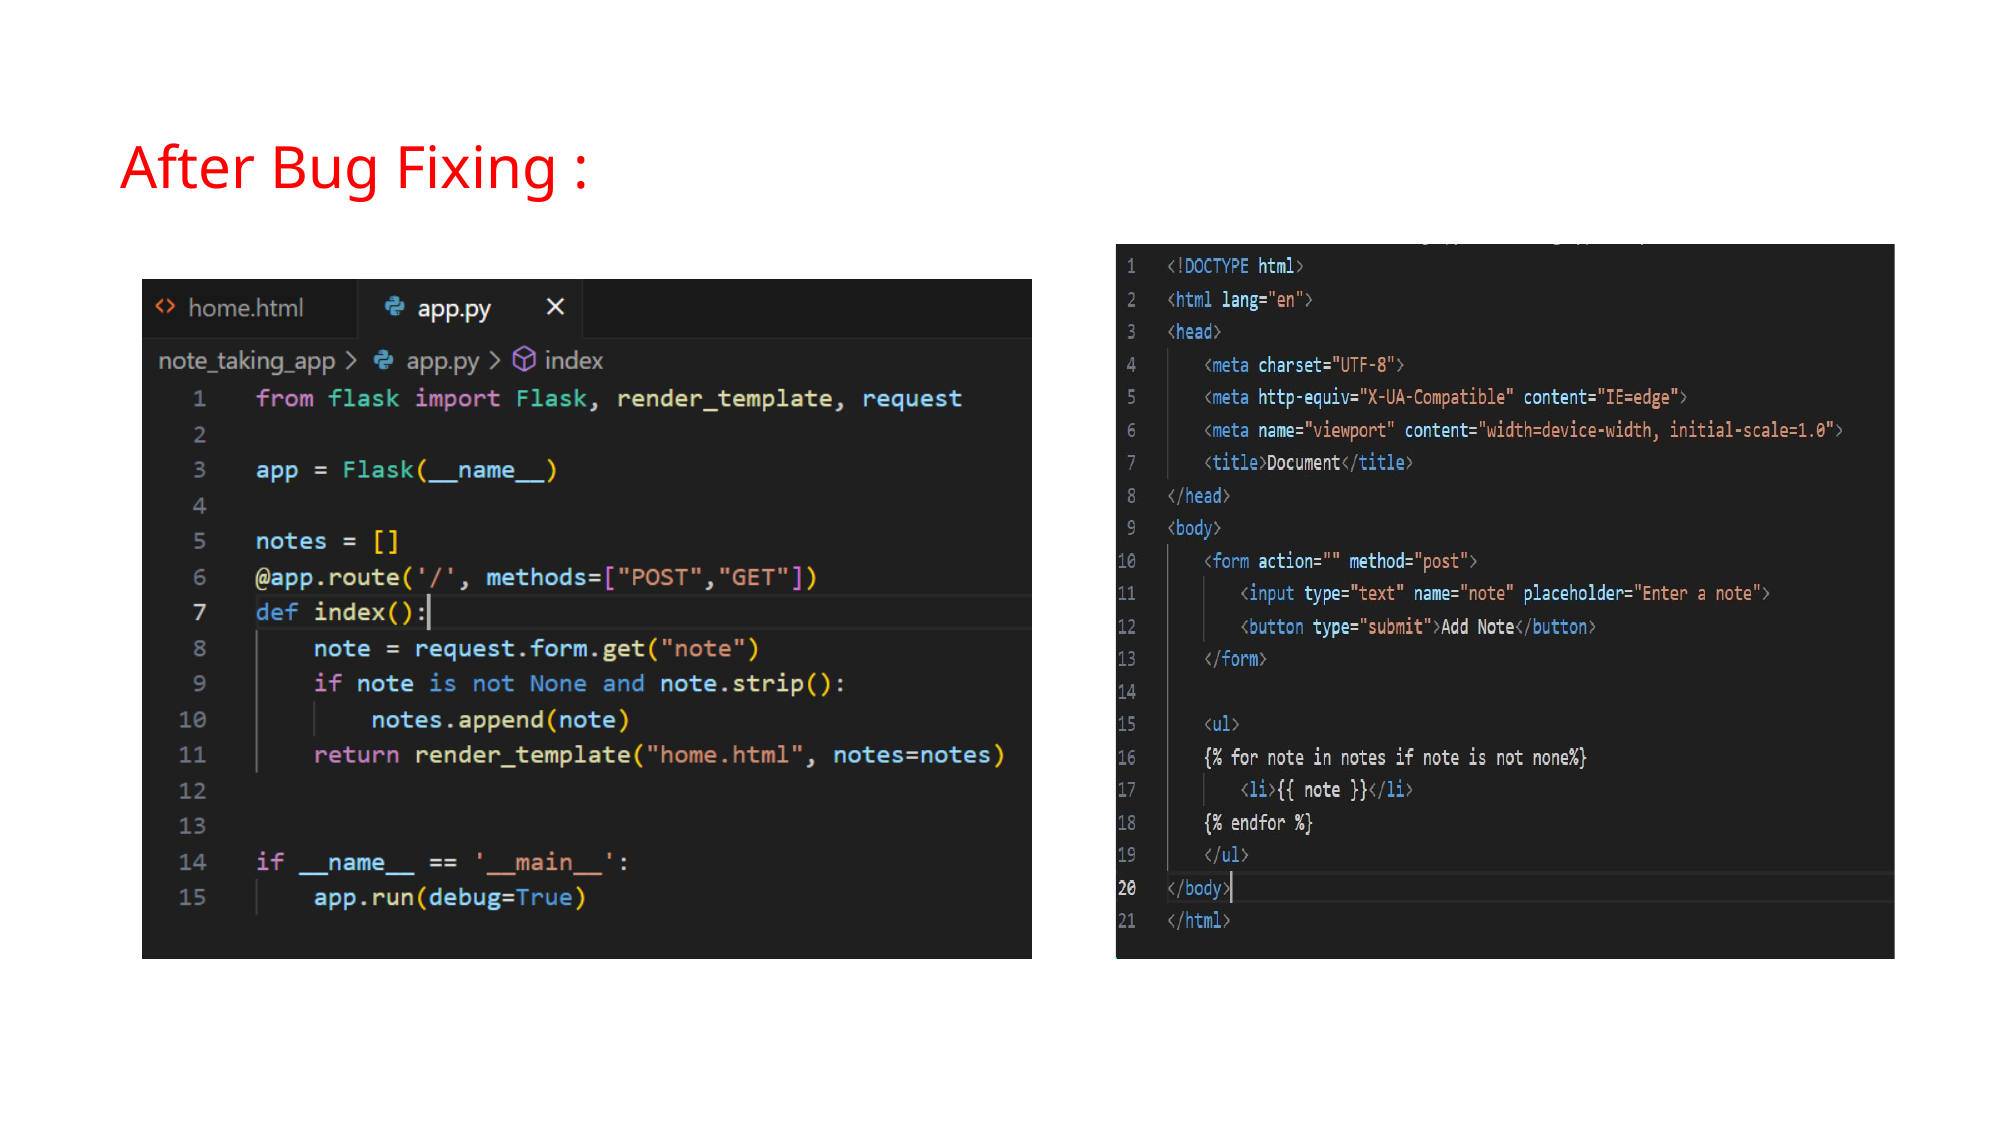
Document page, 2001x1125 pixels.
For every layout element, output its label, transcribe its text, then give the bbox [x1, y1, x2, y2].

picture [1115, 244, 1895, 959]
picture [142, 279, 1032, 959]
text_box After Bug Fixing : [105, 123, 1779, 208]
